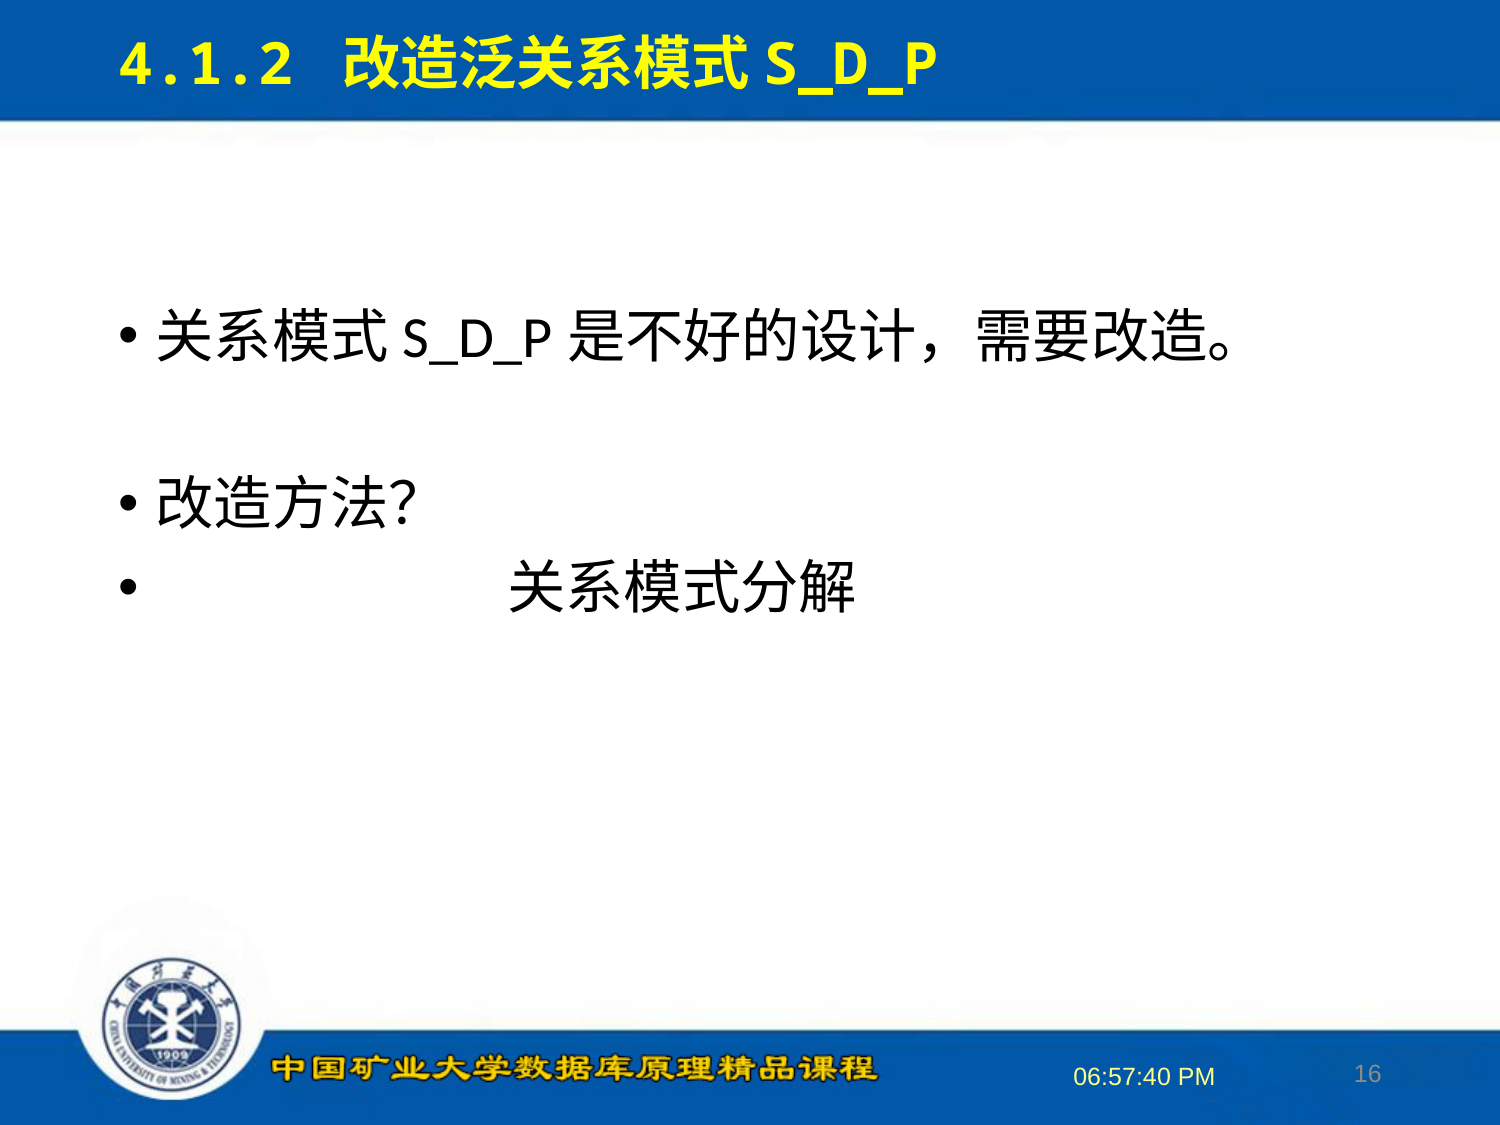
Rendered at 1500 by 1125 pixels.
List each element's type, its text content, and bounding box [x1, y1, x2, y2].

slide_number 16 [1059, 1042, 1397, 1103]
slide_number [1058, 1045, 1396, 1106]
title 4.1.2 改造泛关系模式S_D_P [103, 0, 1397, 168]
list 关系模式S_D_P是不好的设计，需要改造。 改造方法？ 关系模式分解 [103, 299, 1397, 1024]
picture [0, 0, 1500, 1125]
